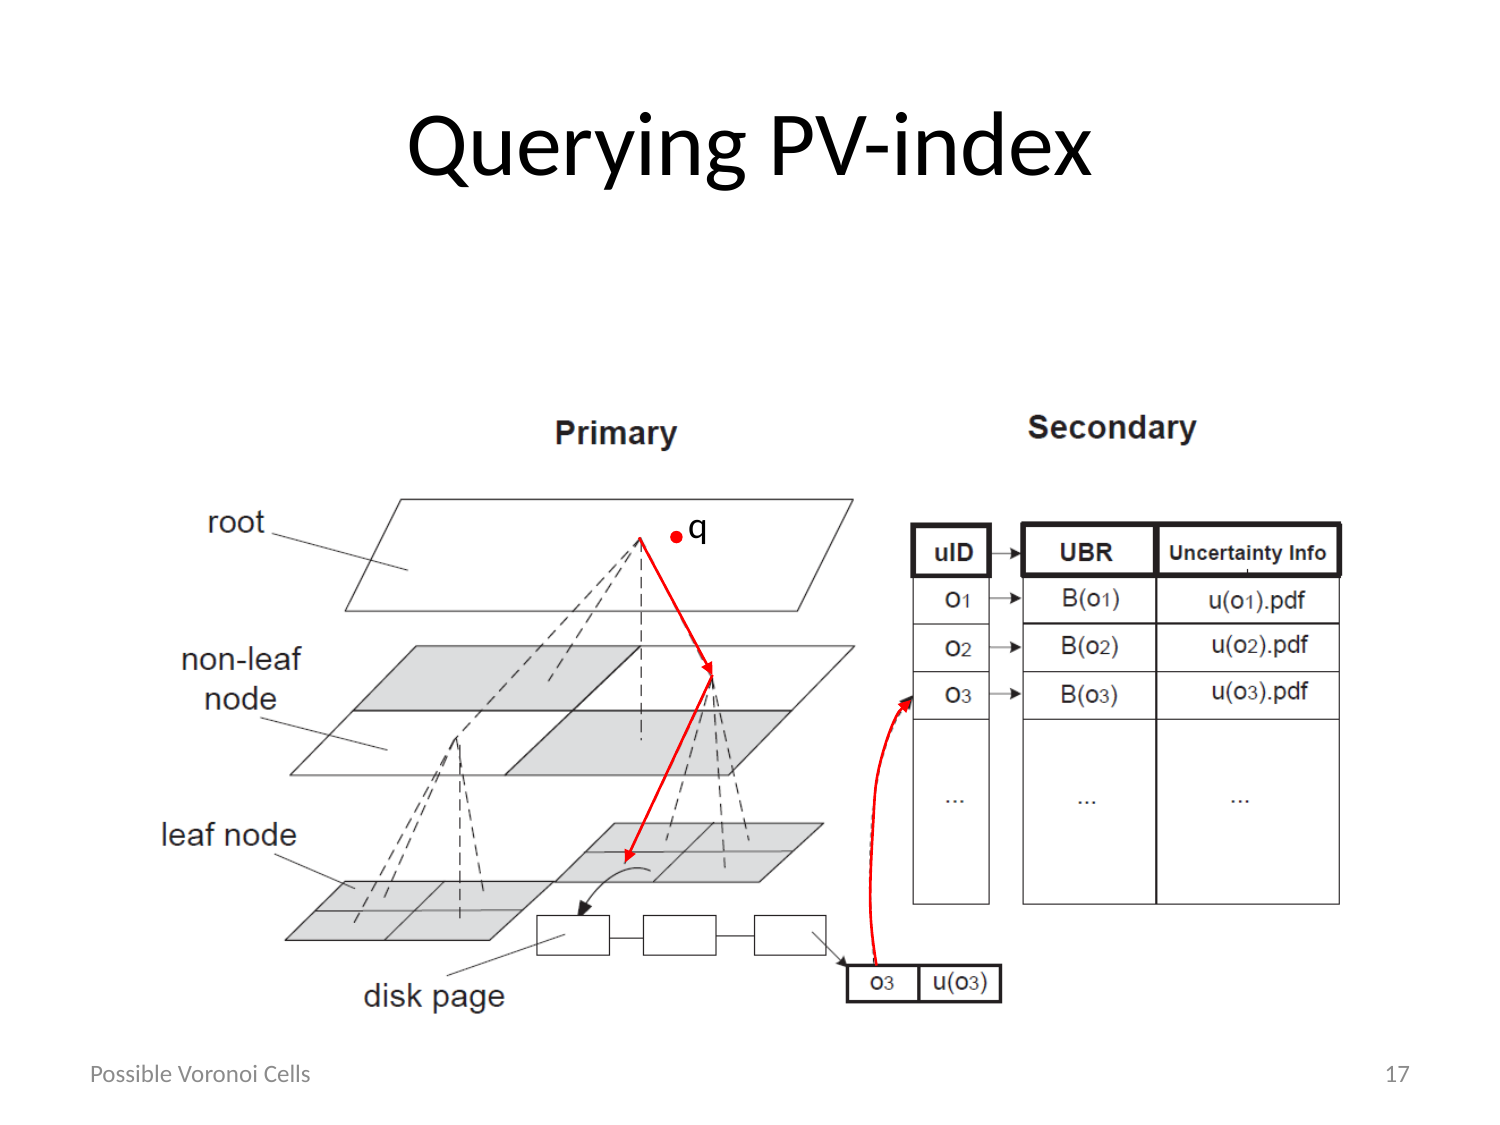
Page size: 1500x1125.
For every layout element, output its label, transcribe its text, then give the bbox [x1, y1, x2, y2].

title Querying PV-index [75, 45, 1425, 233]
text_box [638, 537, 713, 674]
picture [149, 374, 1366, 1026]
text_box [624, 674, 713, 863]
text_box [669, 493, 724, 555]
slide_number 17 [1074, 1042, 1425, 1103]
slide_number Possible Voronoi Cells [75, 1042, 425, 1103]
